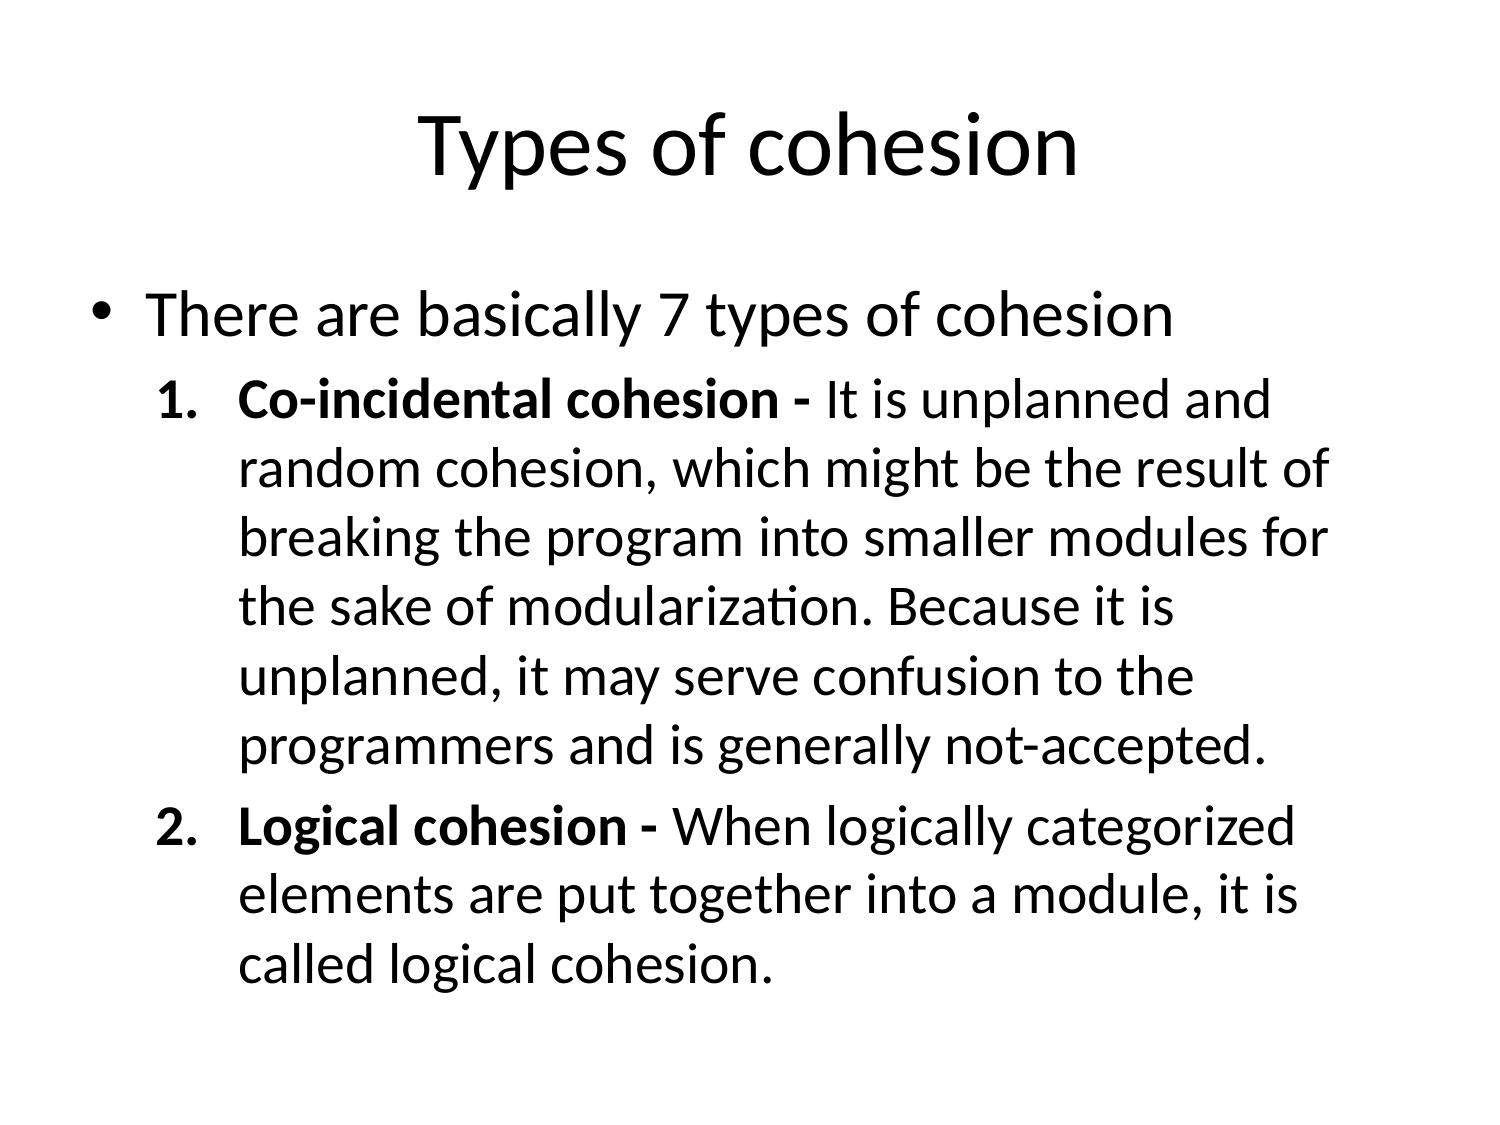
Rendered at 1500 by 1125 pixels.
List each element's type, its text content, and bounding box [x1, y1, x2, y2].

title Types of cohesion [75, 45, 1425, 233]
list There are basically 7 types of cohesion Co-incidental cohesion - It is unplanned and random cohesion, which might be the result of breaking the program into smaller modules for the sake of modularization. Because it is unplanned, it may serve confusion to the programmers and is generally not-accepted. Logical cohesion - When logically categorized elements are put together into a module, it is called logical cohesion. [75, 262, 1425, 1005]
